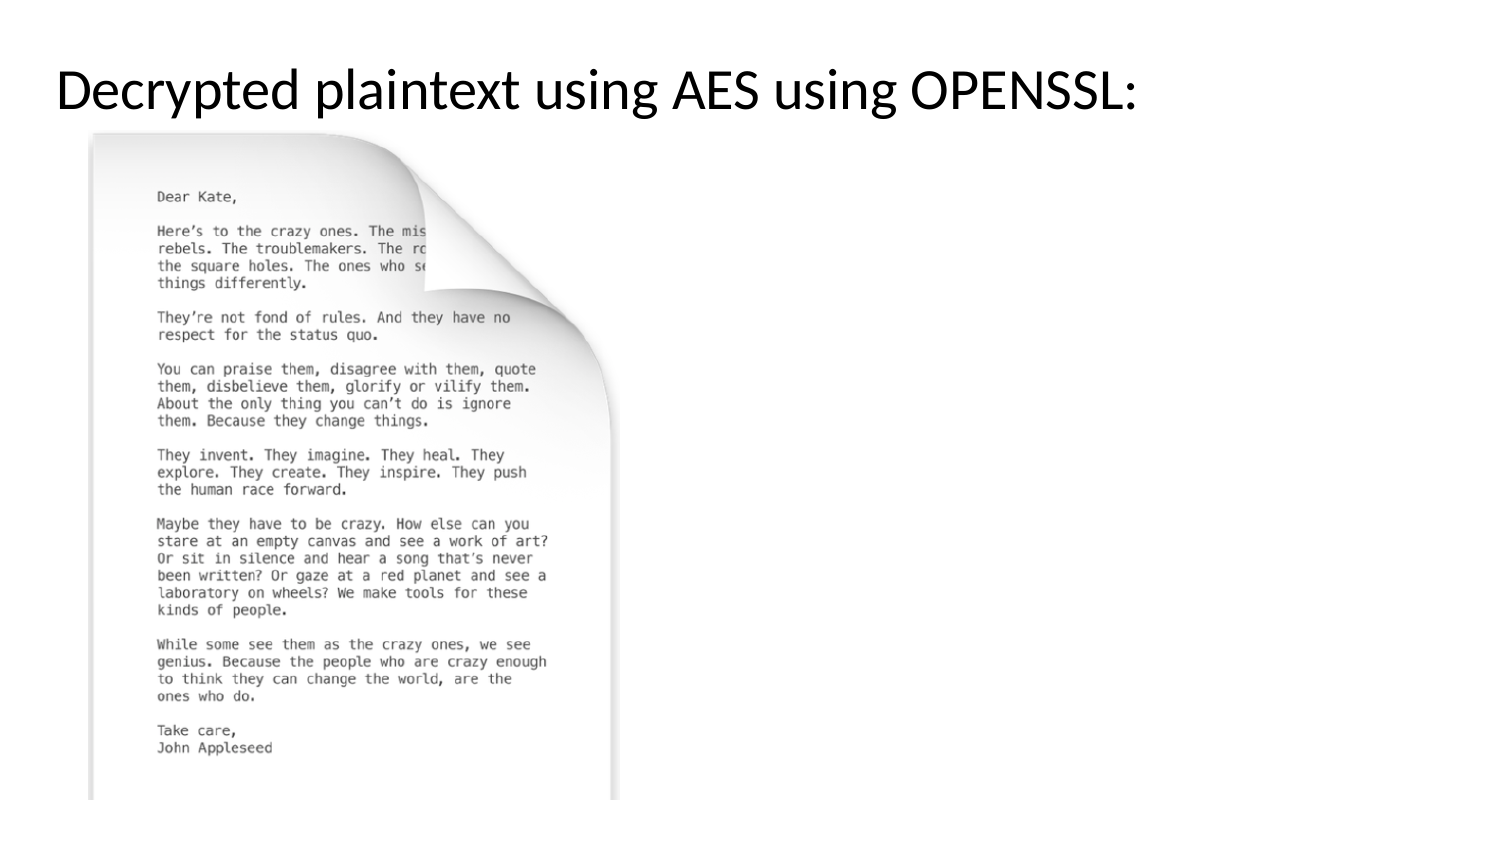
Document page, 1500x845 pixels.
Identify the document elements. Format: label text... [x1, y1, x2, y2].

picture [88, 130, 621, 801]
text_box Decrypted plaintext using AES using OPENSSL: [41, 43, 1412, 129]
